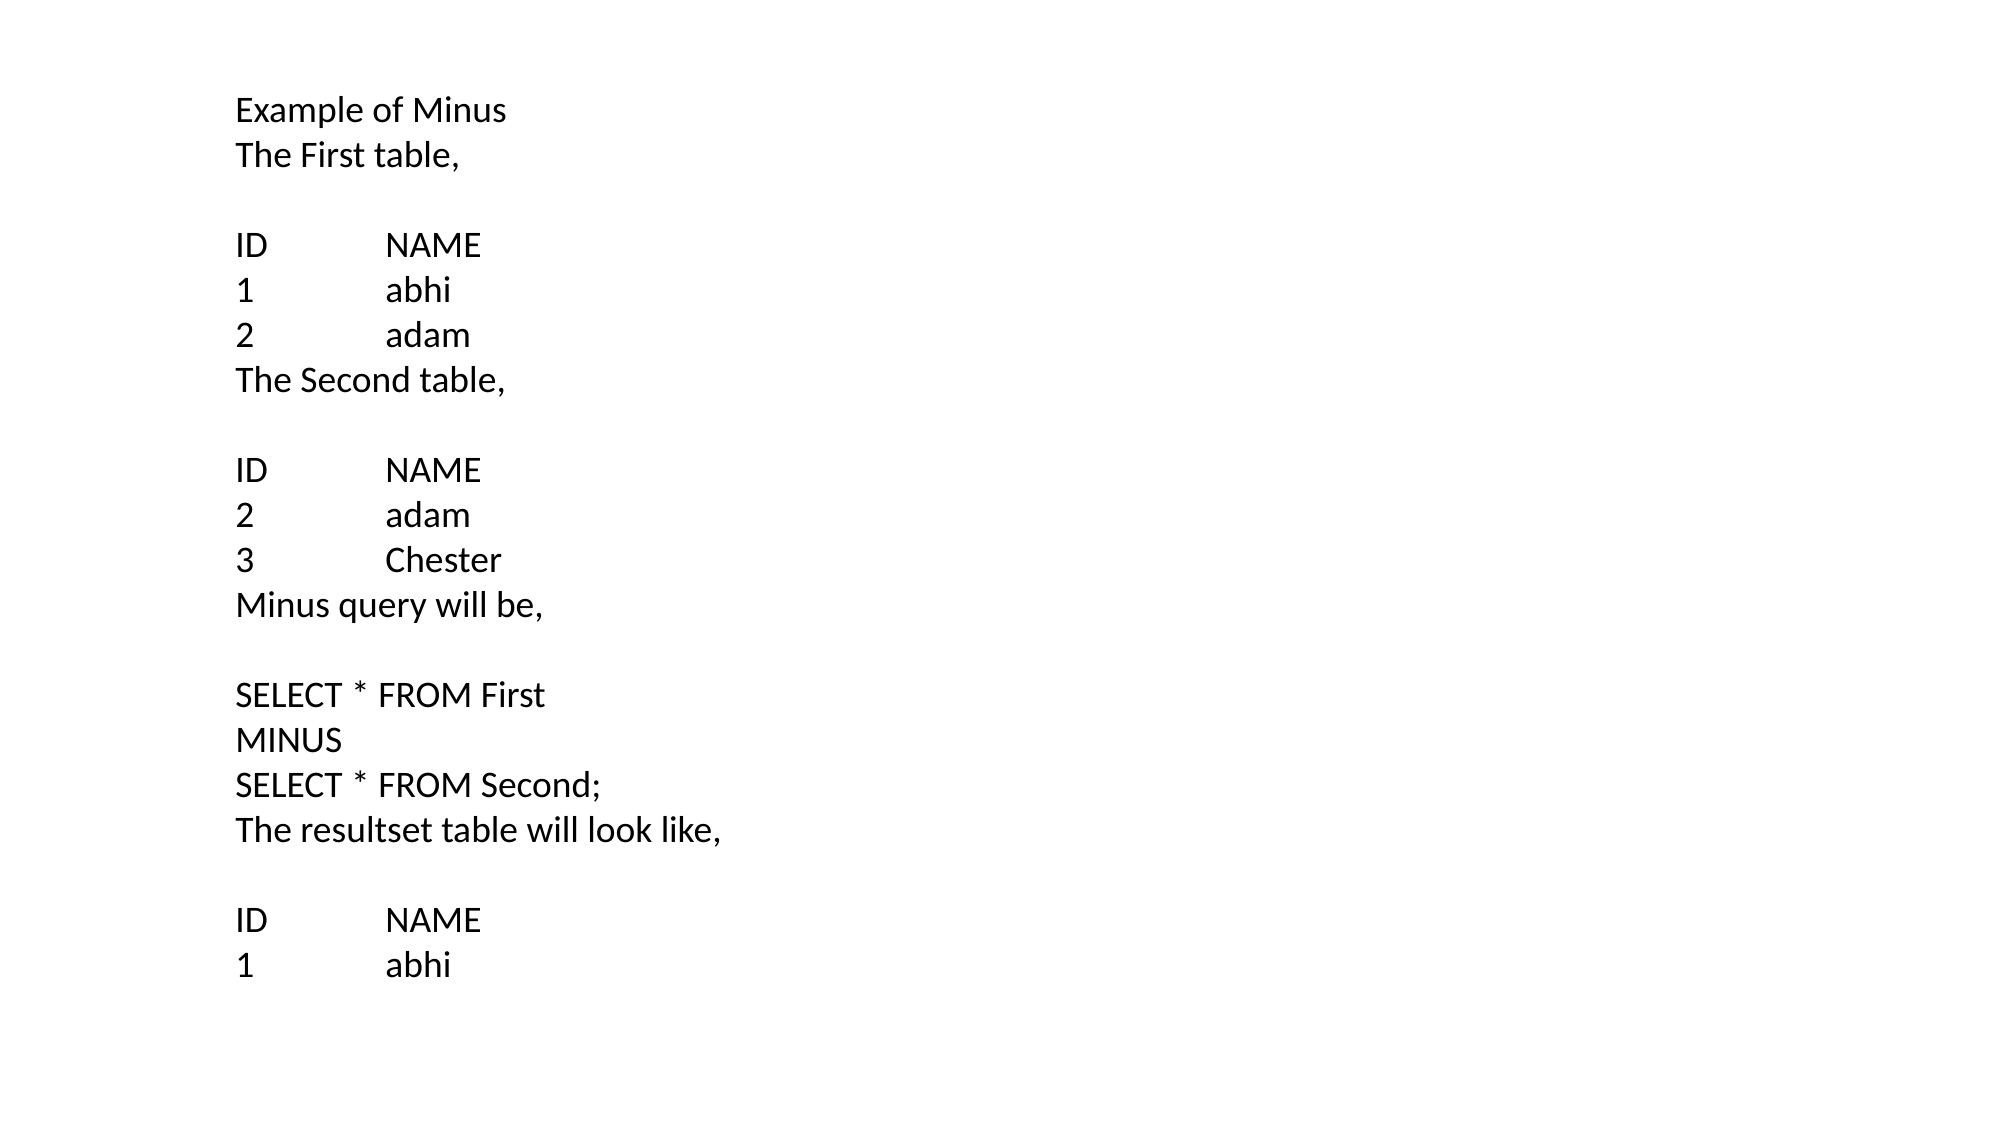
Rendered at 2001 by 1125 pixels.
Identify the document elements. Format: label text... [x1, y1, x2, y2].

text_box Example of Minus The First table, ID NAME 1 abhi 2 adam The Second table, ID NAME 2 adam 3 Chester Minus query will be, SELECT * FROM First MINUS SELECT * FROM Second; The resultset table will look like, ID NAME 1 abhi [220, 77, 1746, 993]
